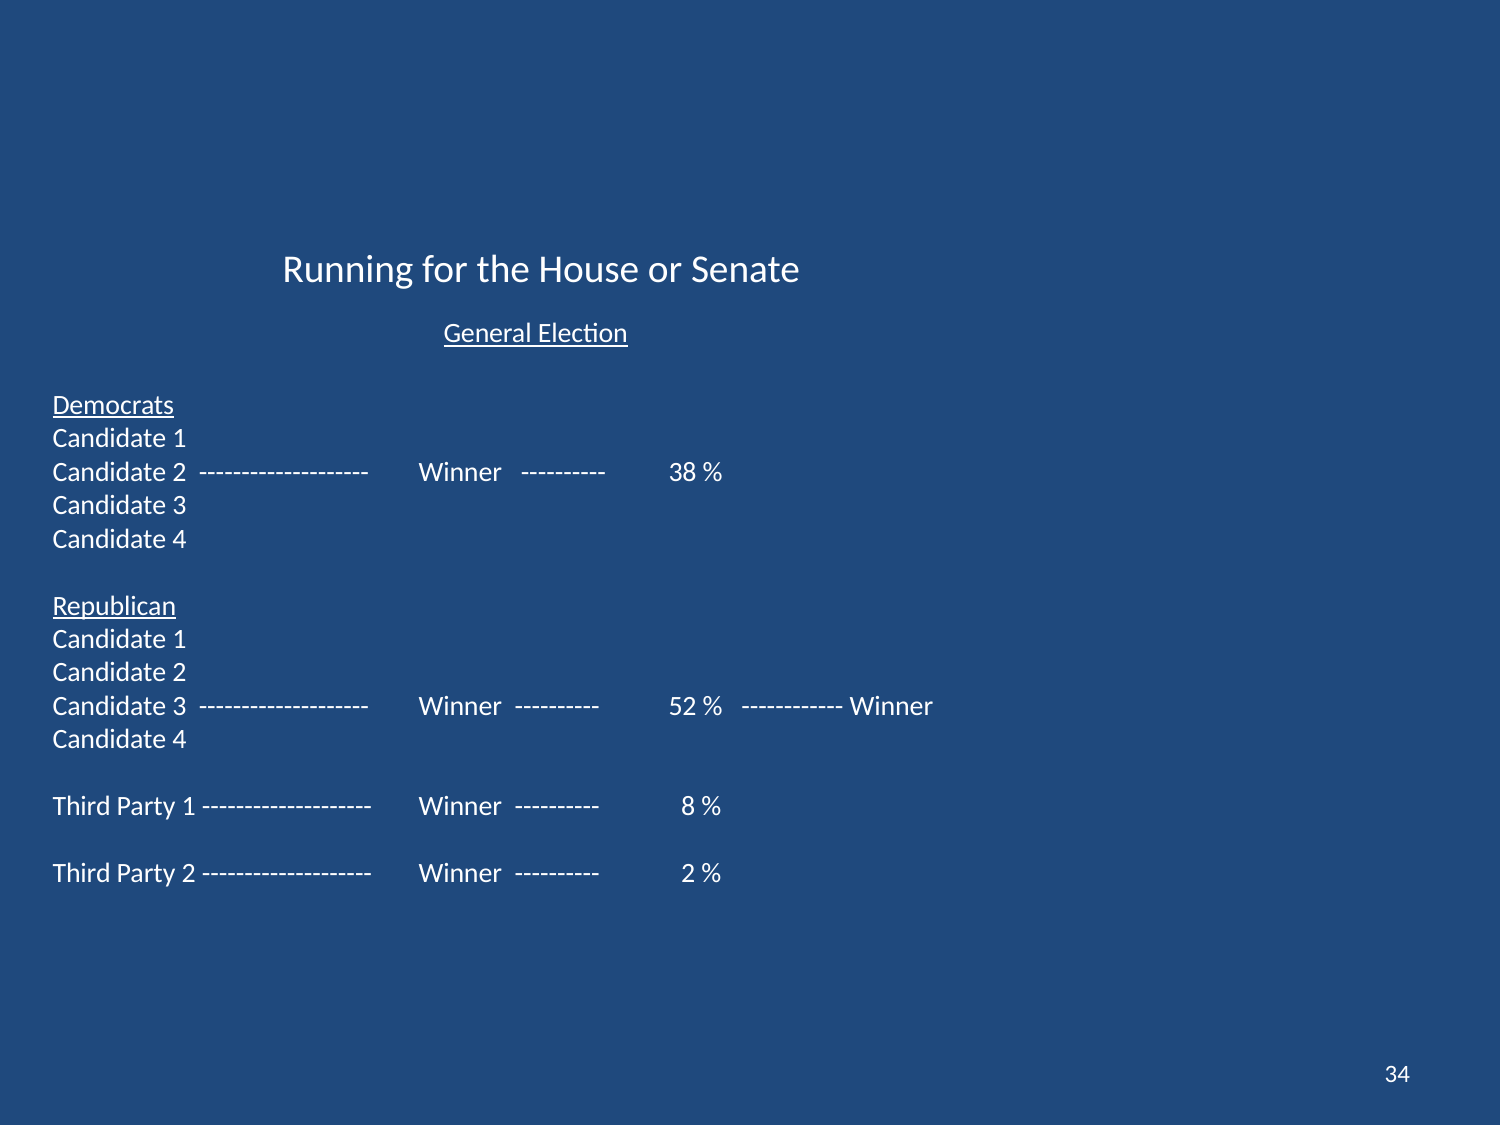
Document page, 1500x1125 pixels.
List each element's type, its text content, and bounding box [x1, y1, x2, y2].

title Running for the House or Senate General Election Democrats Candidate 1 Candidate 2 -------------------- Winner ---------- 38 % Candidate 3 Candidate 4 Republican Candidate 1 Candidate 2 Candidate 3 -------------------- Winner ---------- 52 % ------------ Winner Candidate 4 Third Party 1 -------------------- Winner ---------- 8 % Third Party 2 -------------------- Winner ---------- 2 % [37, 37, 1475, 1100]
slide_number 34 [1074, 1042, 1425, 1103]
